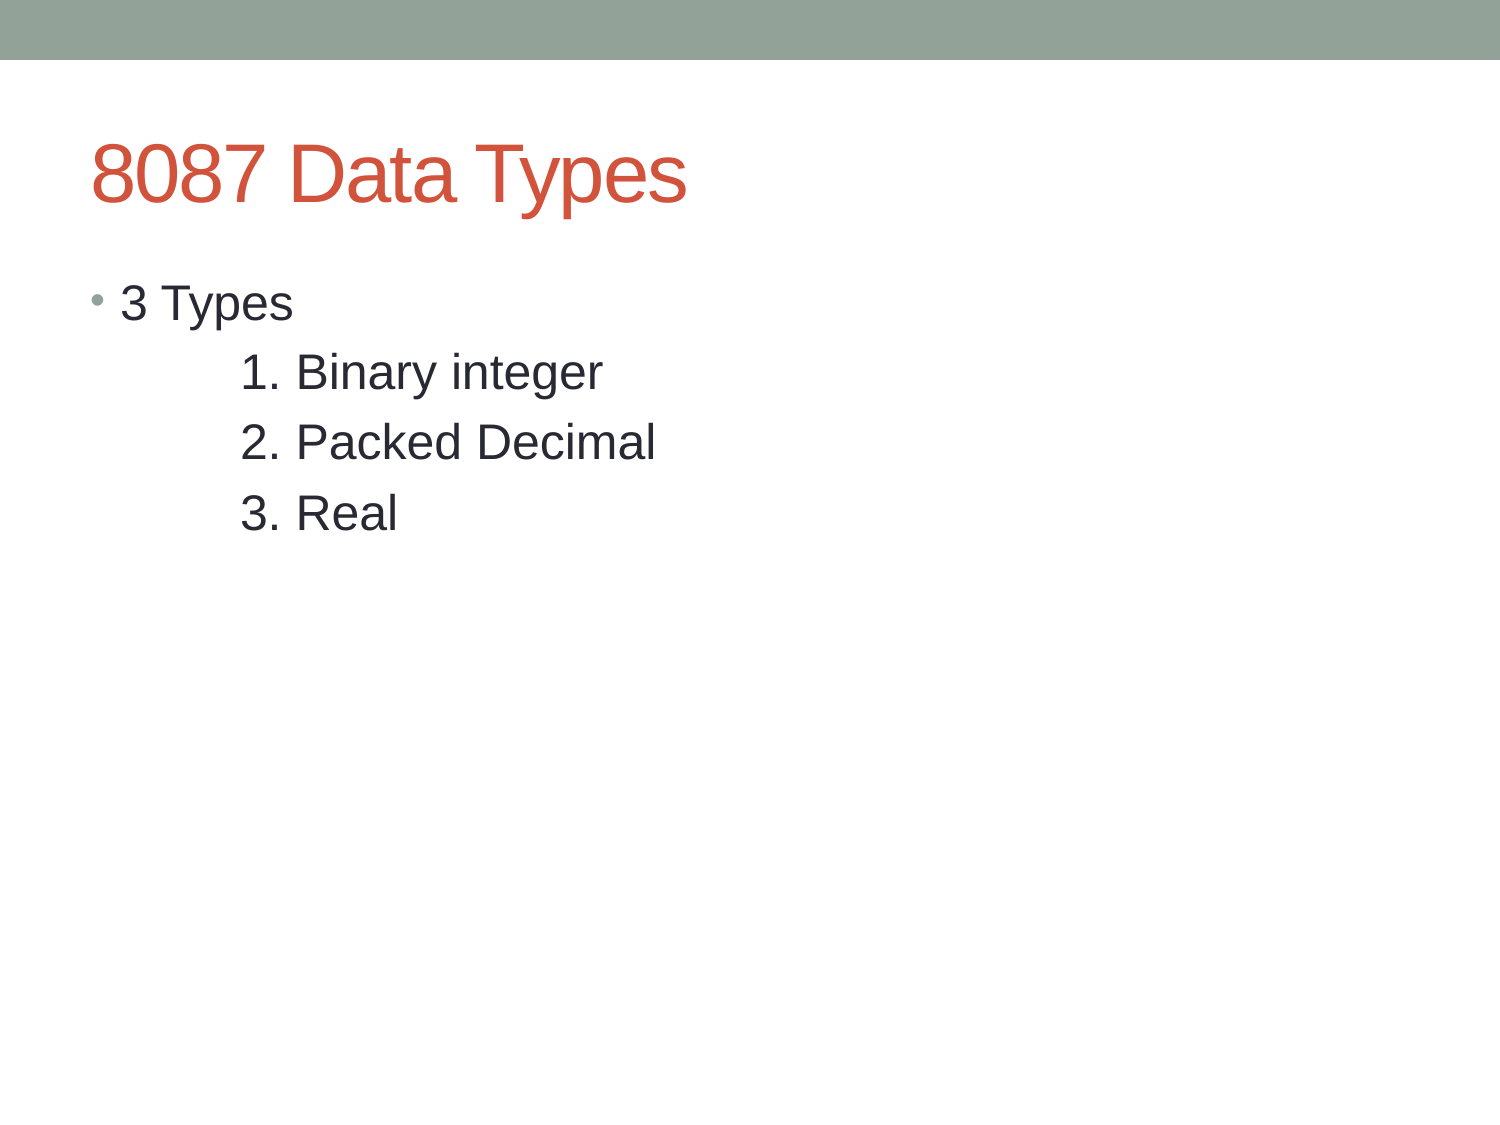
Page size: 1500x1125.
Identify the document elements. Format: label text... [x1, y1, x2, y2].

title 8087 Data Types [75, 87, 1425, 250]
list 3 Types 1. Binary integer 2. Packed Decimal 3. Real [75, 262, 1425, 1063]
